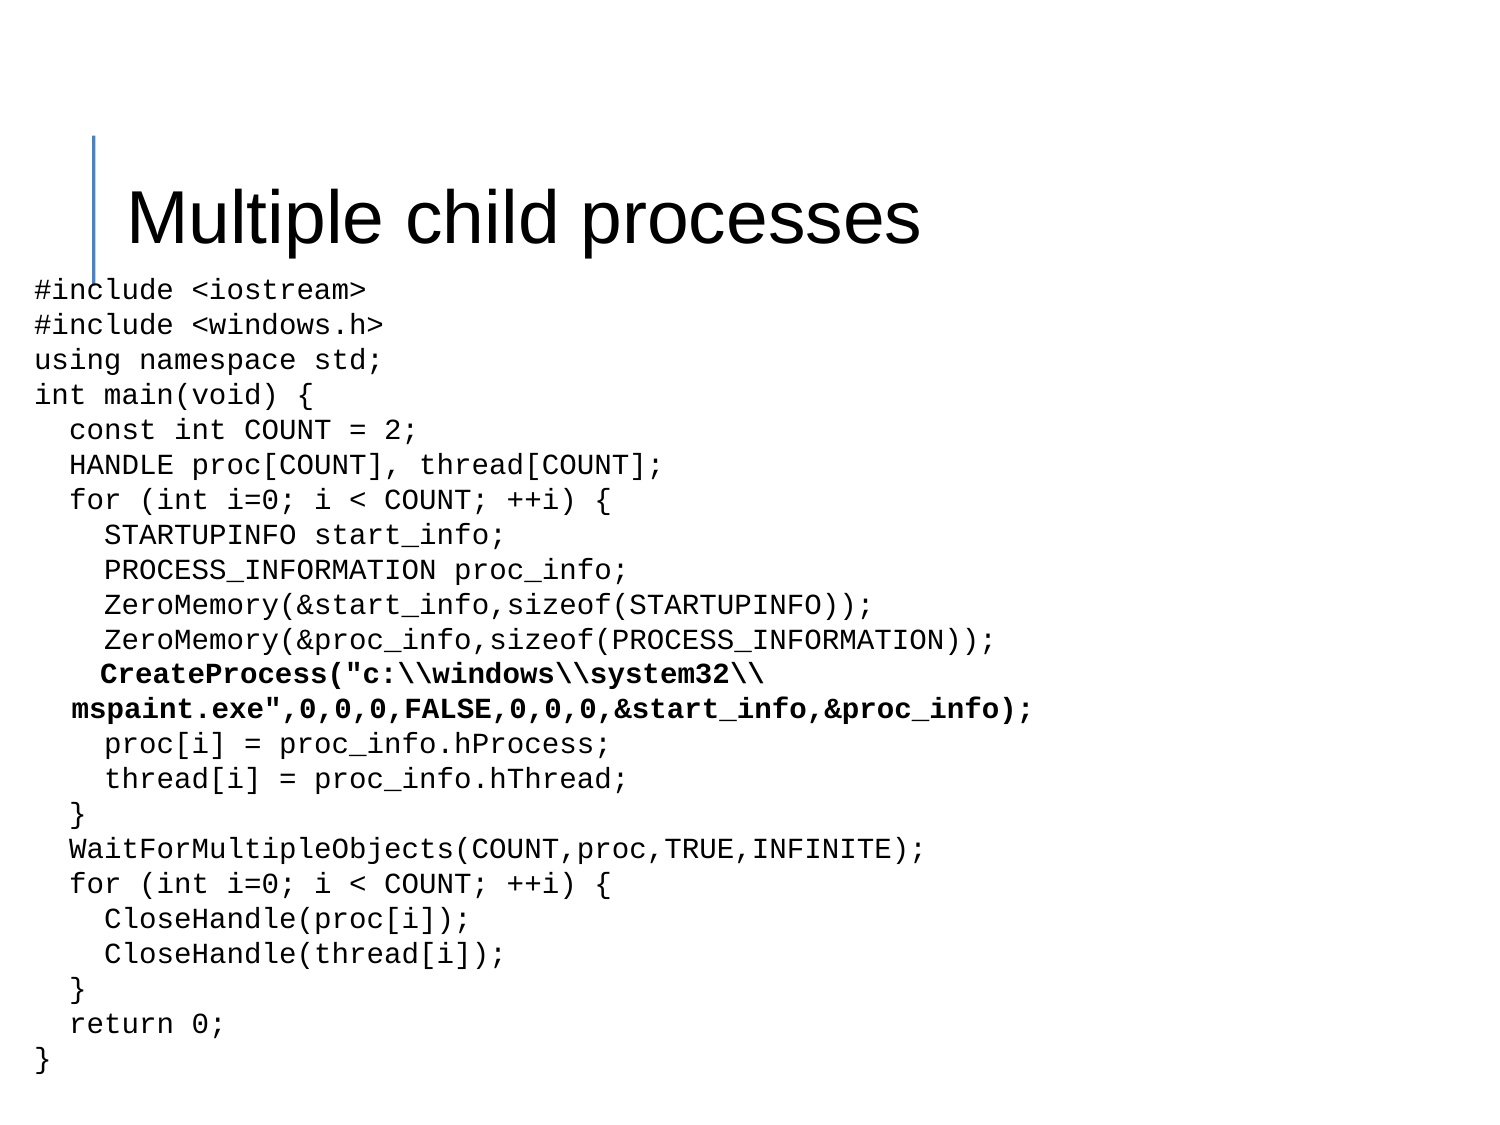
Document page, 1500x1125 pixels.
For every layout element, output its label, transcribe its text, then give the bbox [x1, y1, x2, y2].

text_box Multiple child processes [125, 95, 1322, 262]
text_box #include <iostream> #include <windows.h> using namespace std; int main(void) { const int COUNT = 2; HANDLE proc[COUNT], thread[COUNT]; for (int i=0; i < COUNT; ++i) { STARTUPINFO start_info; PROCESS_INFORMATION proc_info; ZeroMemory(&start_info,sizeof(STARTUPINFO)); ZeroMemory(&proc_info,sizeof(PROCESS_INFORMATION)); CreateProcess("c:\\windows\\system32\\mspaint.exe",0,0,0,FALSE,0,0,0,&start_info,&proc_info); proc[i] = proc_info.hProcess; thread[i] = proc_info.hThread; } WaitForMultipleObjects(COUNT,proc,TRUE,INFINITE); for (int i=0; i < COUNT; ++i) { CloseHandle(proc[i]); CloseHandle(thread[i]); } return 0; } [19, 262, 1459, 1005]
